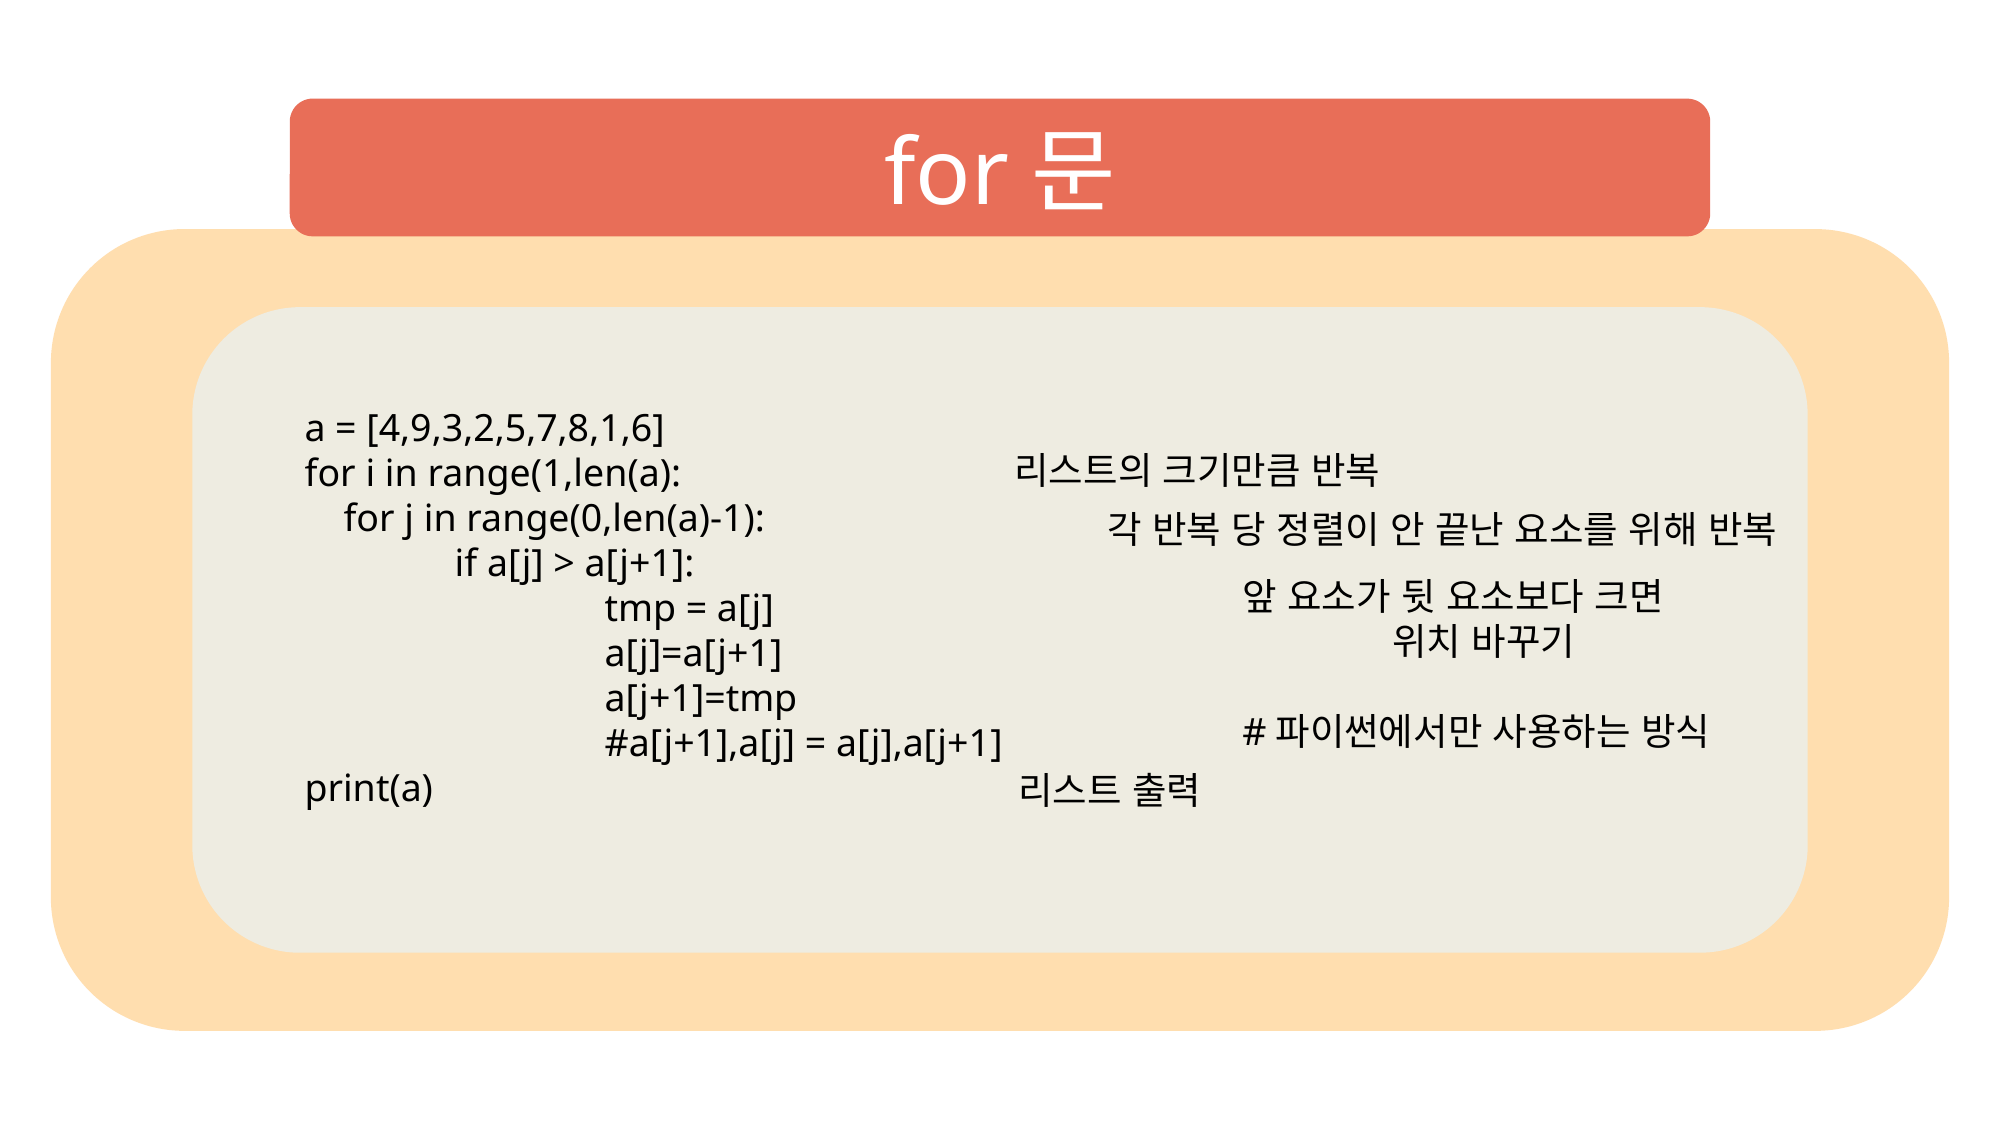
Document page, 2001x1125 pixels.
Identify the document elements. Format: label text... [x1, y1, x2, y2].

text_box 앞 요소가 뒷 요소보다 크면 위치 바꾸기 #파이썬에서만 사용하는 방식 [1227, 565, 1828, 761]
text_box 리스트 출력 [1003, 760, 1217, 820]
text_box for문 [289, 98, 1711, 237]
text_box [50, 229, 1950, 1031]
text_box 리스트의 크기만큼 반복 [999, 439, 1486, 499]
text_box 각 반복 당 정렬이 안 끝난 요소를 위해 반복 [1092, 498, 1828, 559]
text_box a = [4,9,3,2,5,7,8,1,6] for i in range(1,len(a): for j in range(0,len(a)-1): if a[j] > a[j+1]: tmp = a[j] a[j]=a[j+1] a[j+1]=tmp #a[j+1],a[j] = a[j],a[j+1] print(a) [289, 396, 1294, 817]
text_box [191, 306, 1809, 954]
